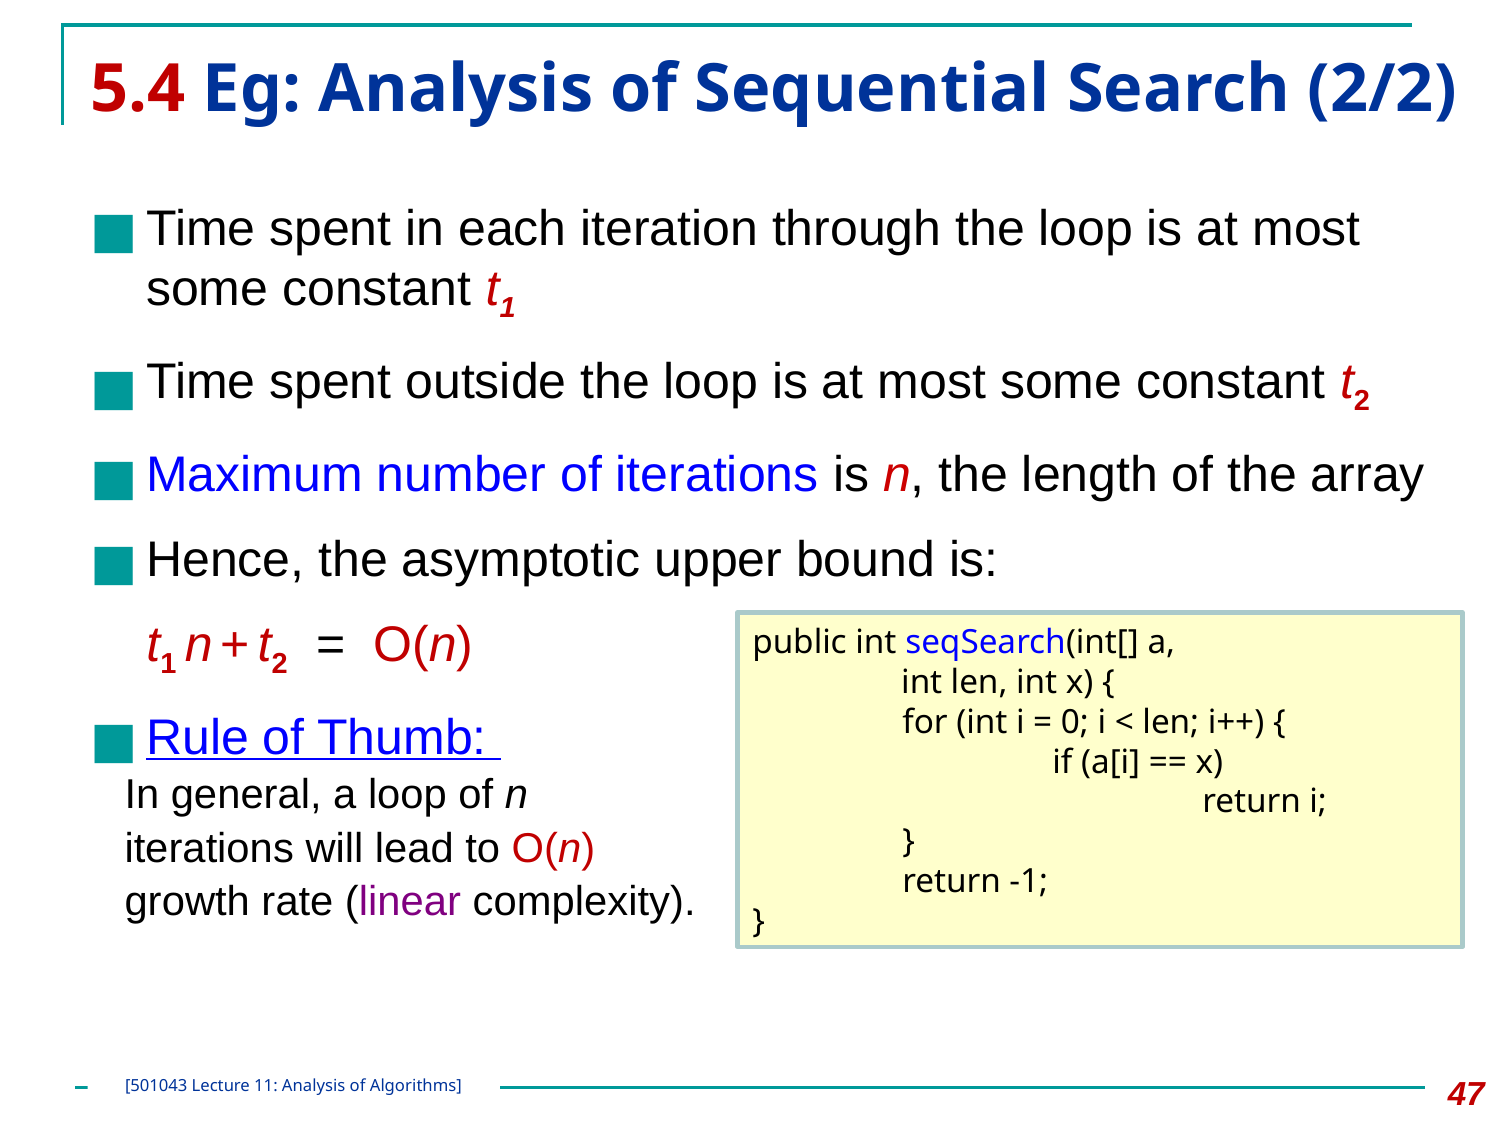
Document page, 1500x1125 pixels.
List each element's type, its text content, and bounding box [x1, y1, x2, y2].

text_box [501043 Lecture 11: Analysis of Algorithms] [87, 1074, 500, 1100]
slide_number ‹#› [1400, 1065, 1500, 1125]
text_box public int seqSearch(int[] a, int len, int x) { for (int i = 0; i < len; i++) { if (a[i] == x) return i; } return -1; } [737, 612, 1463, 947]
title 5.4 Eg: Analysis of Sequential Search (2/2) [75, 37, 1475, 167]
list Time spent in each iteration through the loop is at most some constant t1 Time spent outside the loop is at most some constant t2 Maximum number of iterations is n, the length of the array Hence, the asymptotic upper bound is: t1 n + t2 = O(n) Rule of Thumb: In general, a loop of n iterations will lead to O(n) growth rate (linear complexity). [75, 187, 1463, 1013]
